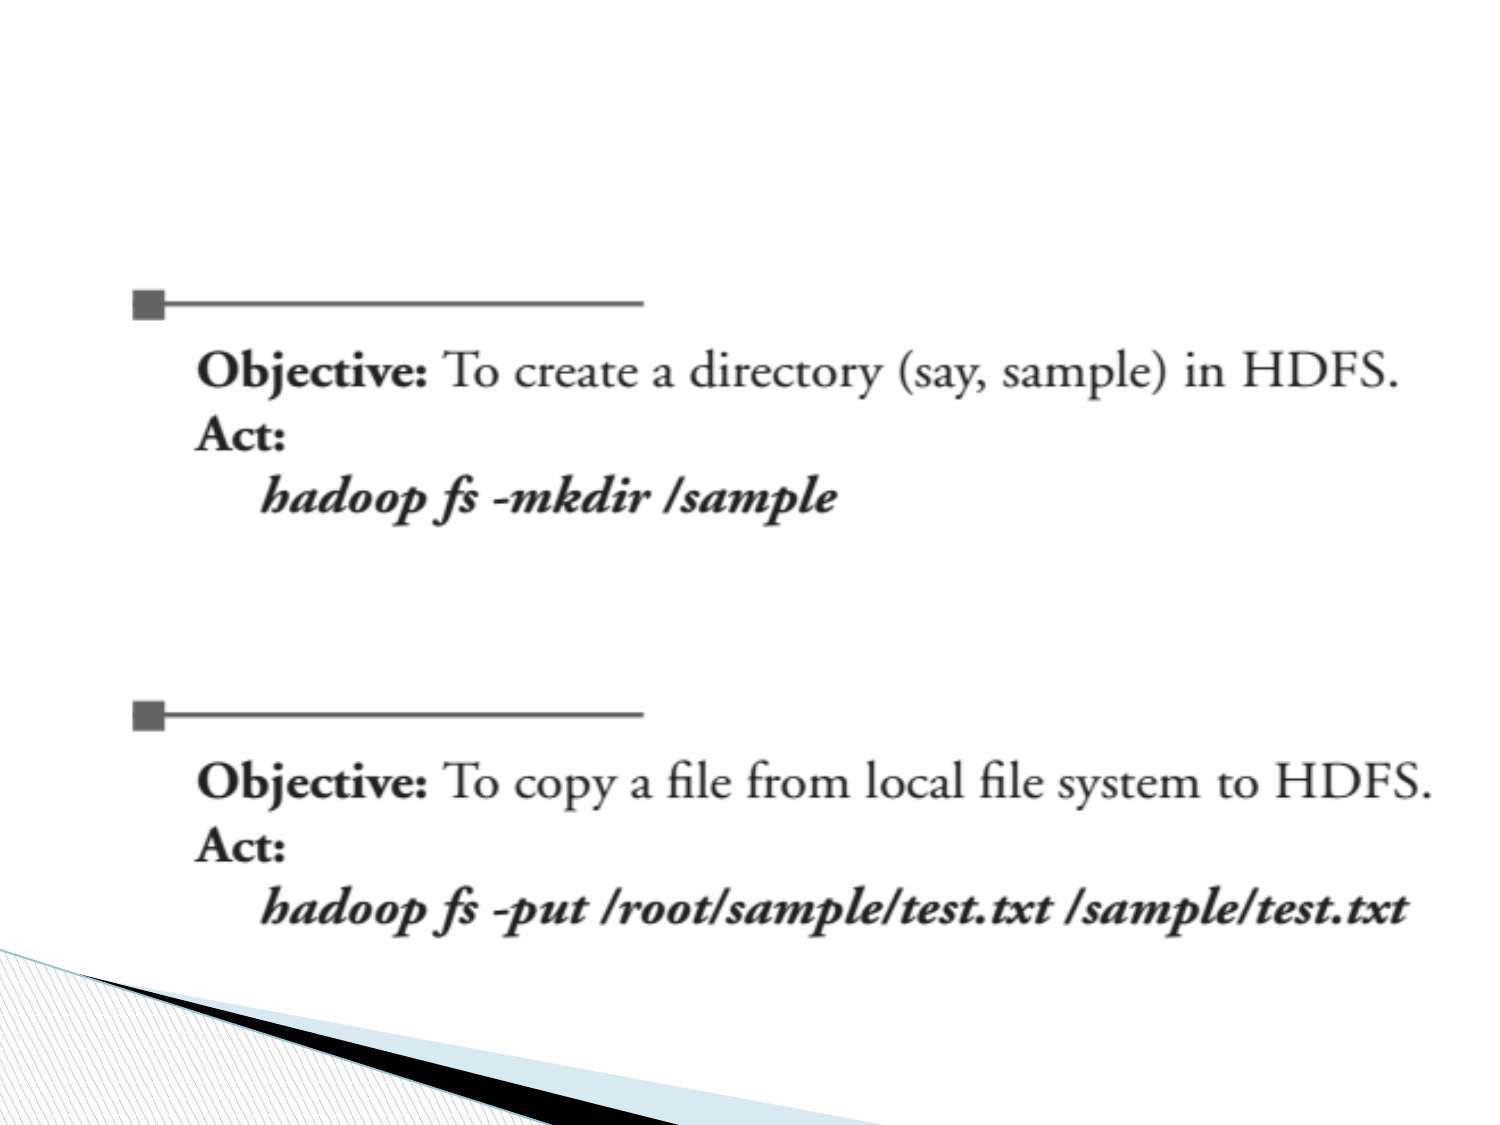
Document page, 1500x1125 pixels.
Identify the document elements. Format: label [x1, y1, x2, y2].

list [99, 274, 1451, 976]
